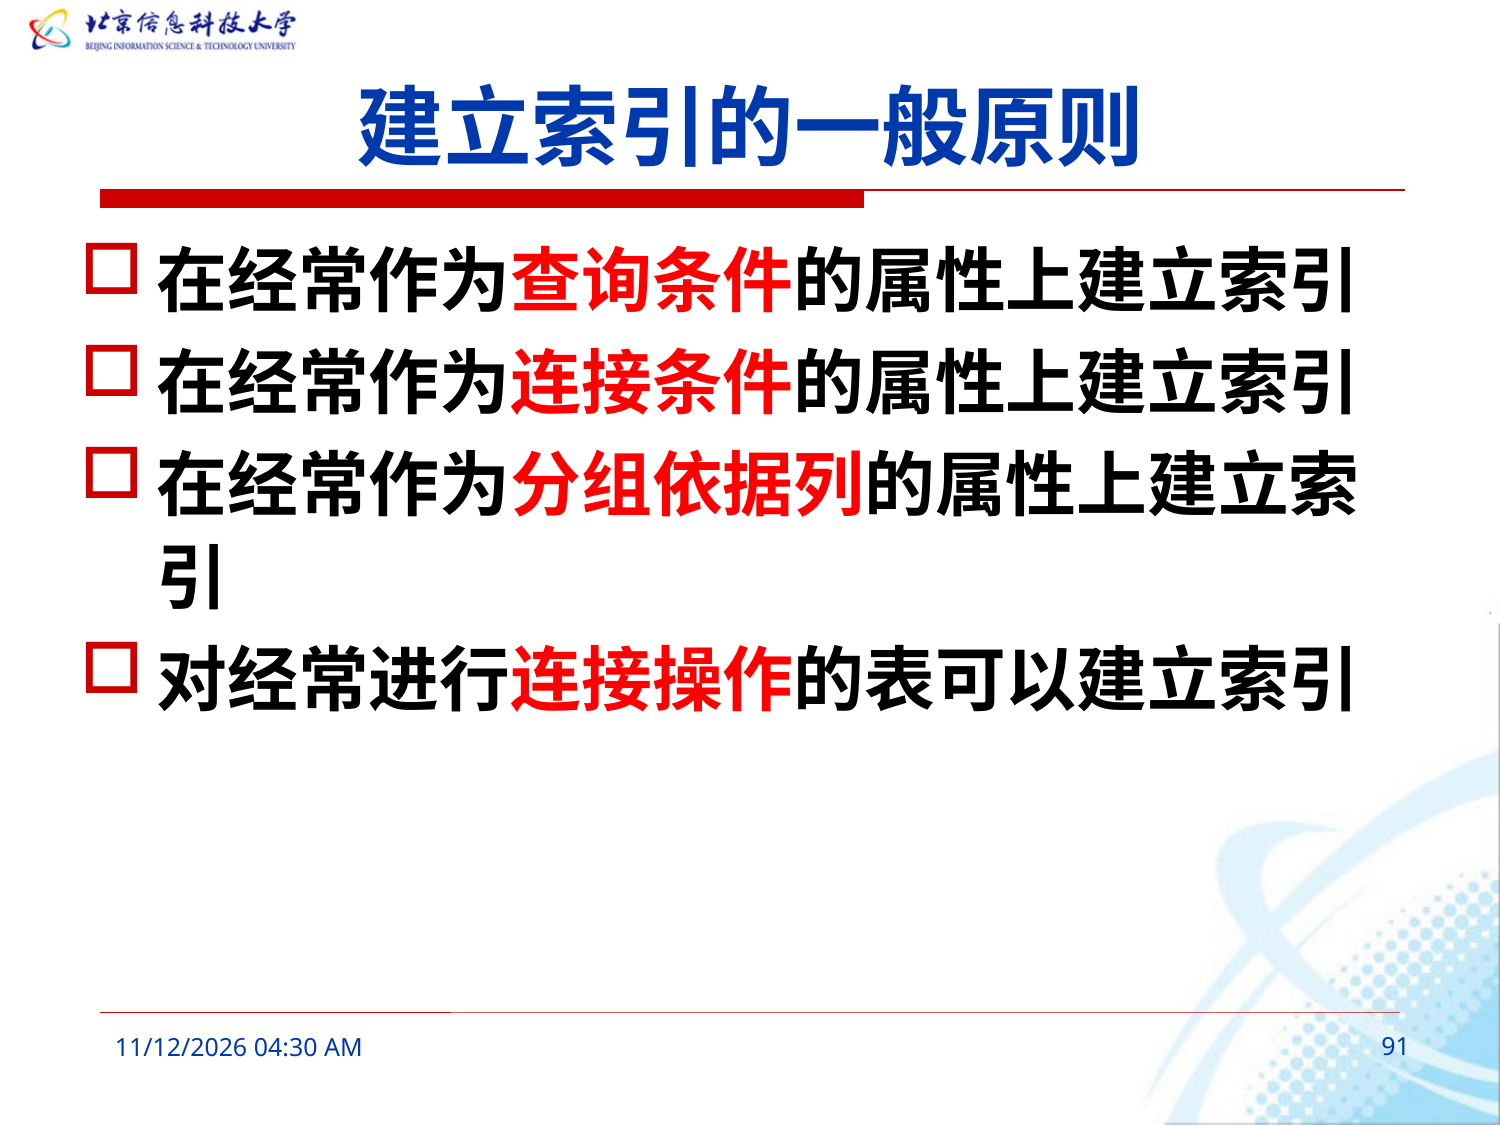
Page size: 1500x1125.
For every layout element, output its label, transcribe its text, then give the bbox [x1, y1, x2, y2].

title 建立索引的一般原则 [93, 49, 1407, 185]
picture [0, 0, 1500, 1125]
list 在经常作为查询条件的属性上建立索引 在经常作为连接条件的属性上建立索引 在经常作为分组依据列的属性上建立索引 对经常进行连接操作的表可以建立索引 [64, 219, 1412, 1000]
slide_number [99, 1024, 432, 1103]
